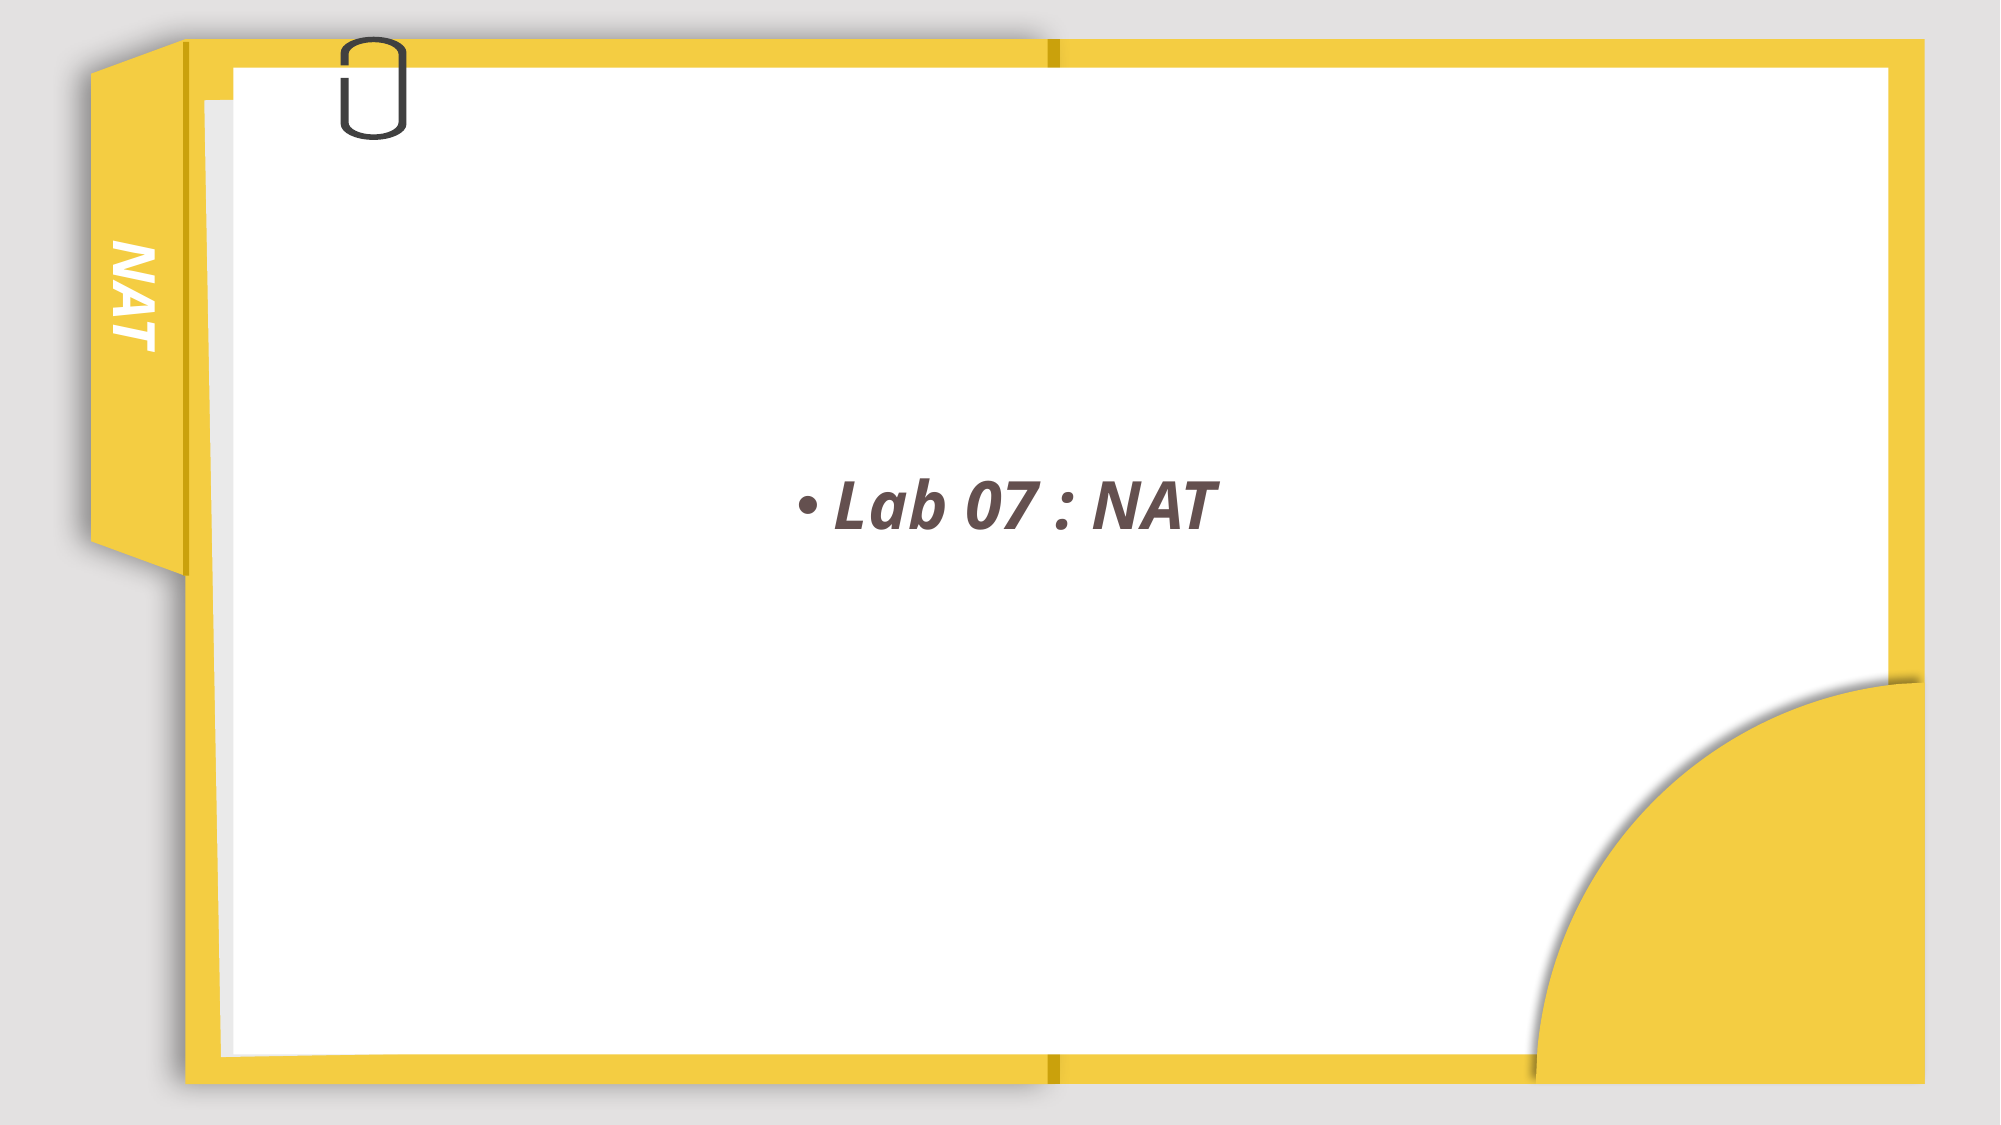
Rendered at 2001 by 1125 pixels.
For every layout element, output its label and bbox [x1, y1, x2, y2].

text_box [212, 36, 1889, 1055]
text_box [91, 39, 1925, 1084]
